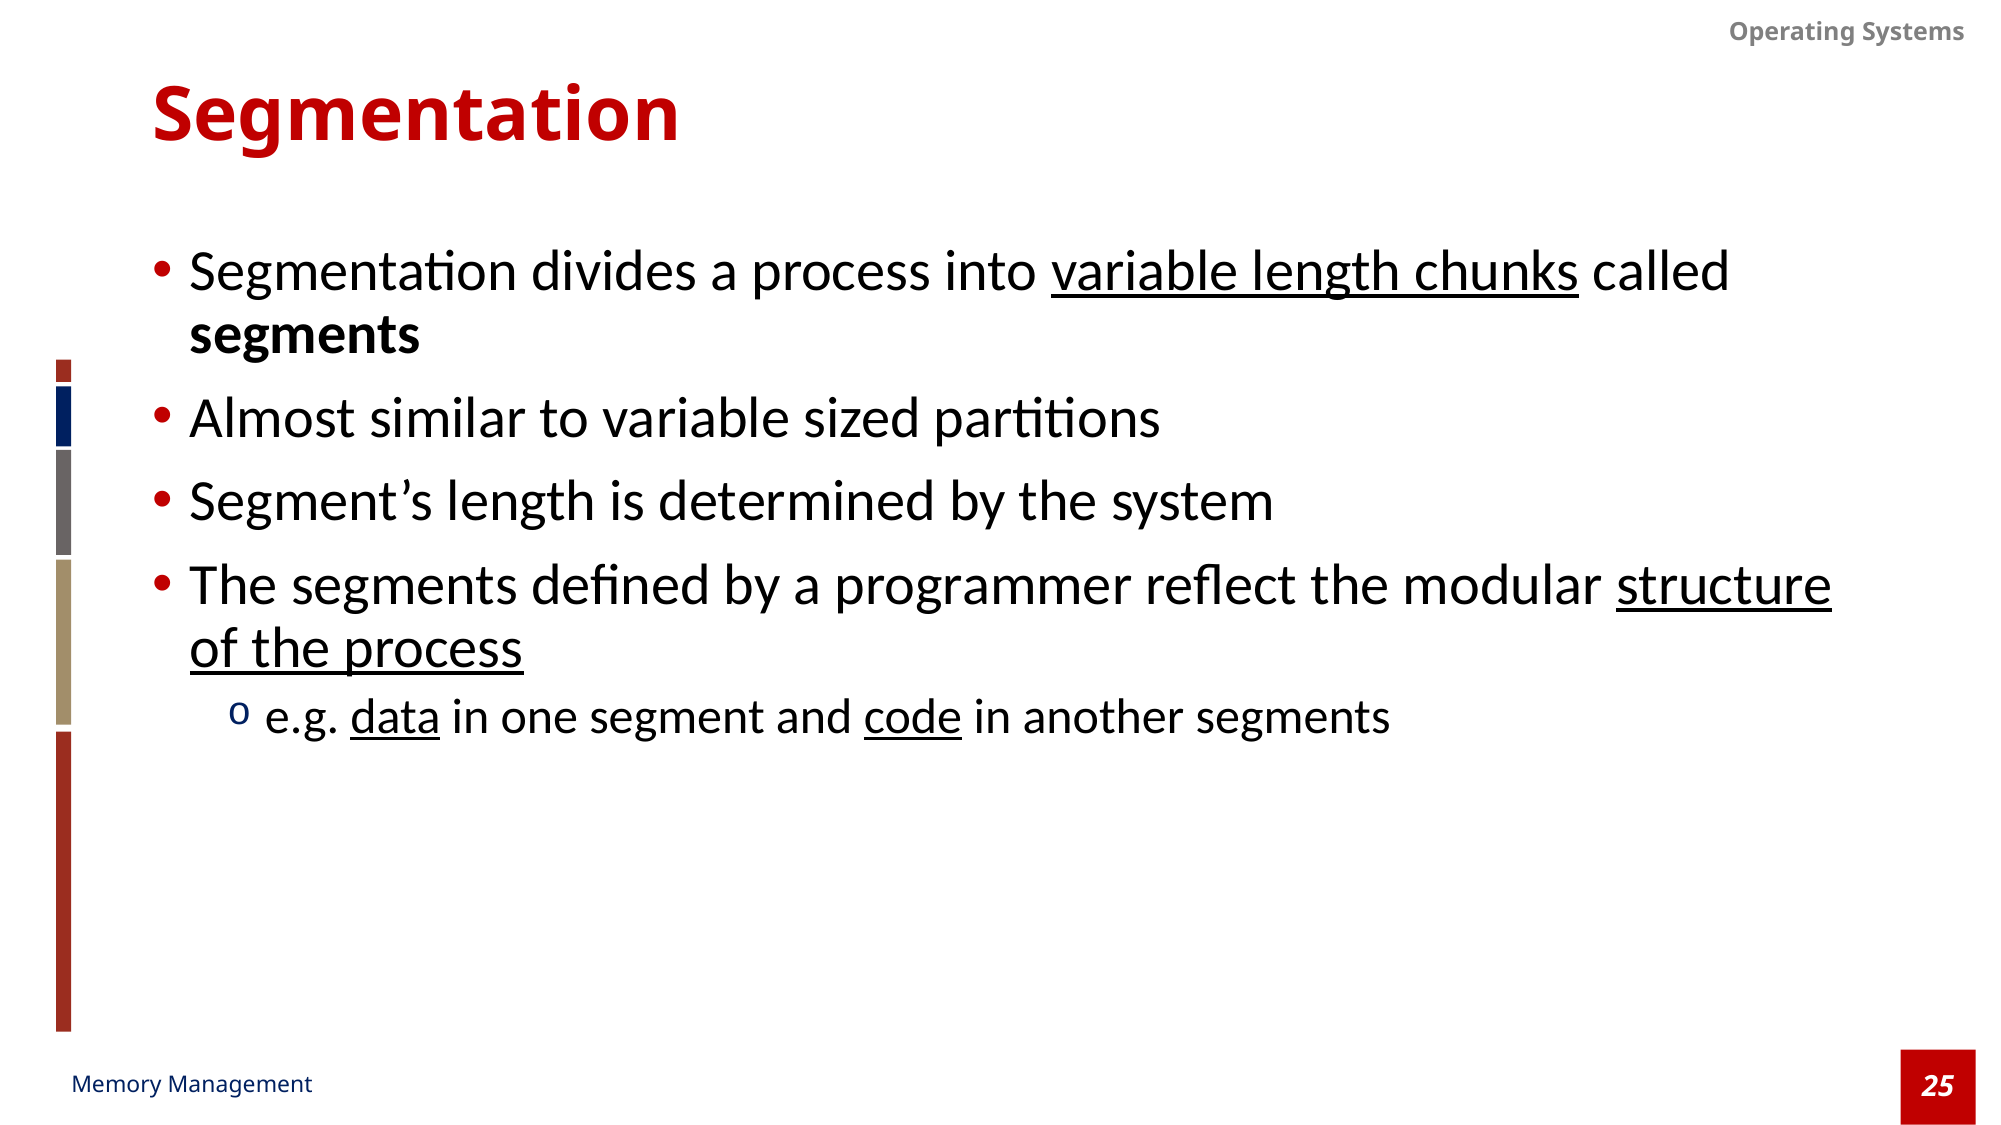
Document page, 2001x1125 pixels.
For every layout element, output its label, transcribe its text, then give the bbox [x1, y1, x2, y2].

list Segmentation divides a process into variable length chunks called segments Almost similar to variable sized partitions Segment’s length is determined by the system The segments defined by a programmer reflect the modular structure of the process e.g. data in one segment and code in another segments [137, 232, 1863, 1043]
title Segmentation [137, 7, 1863, 226]
